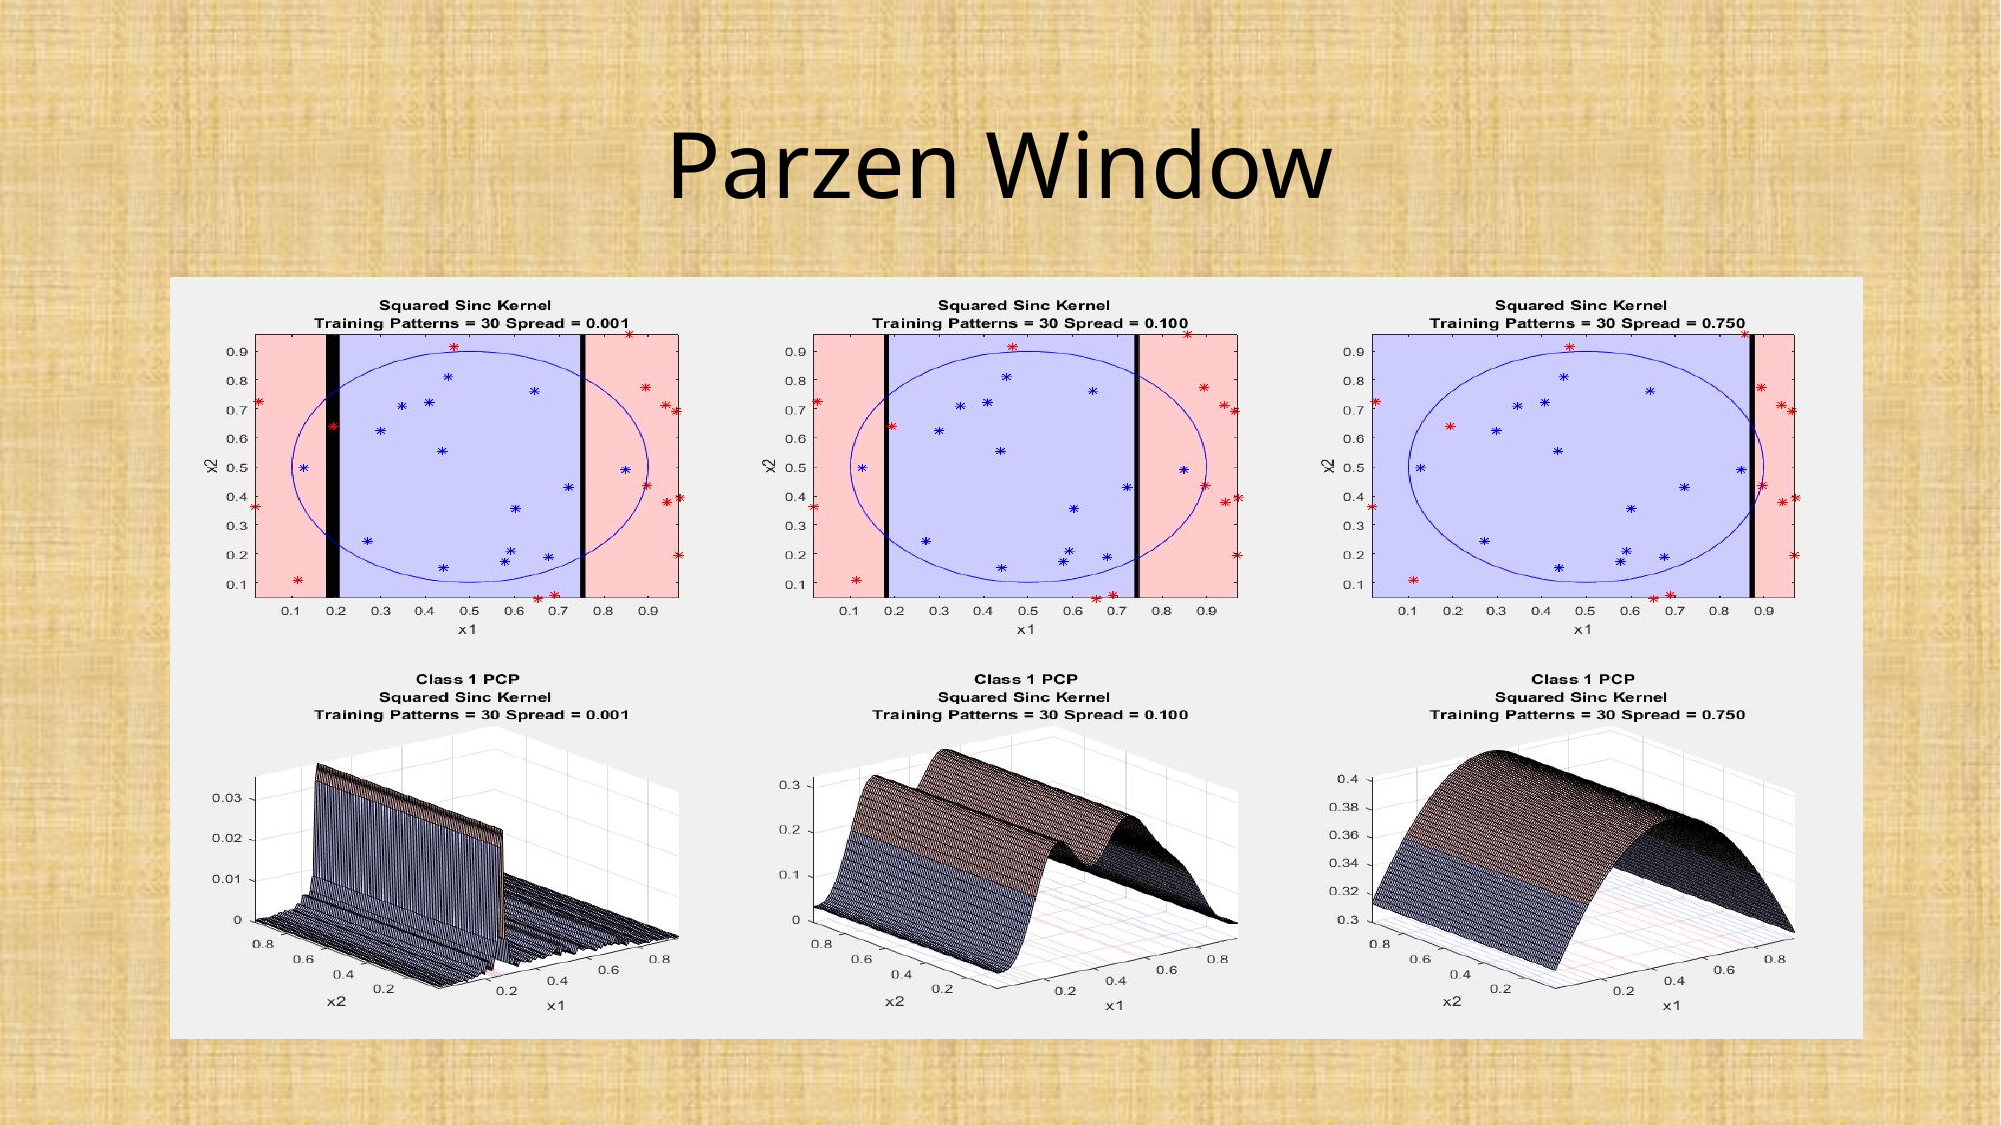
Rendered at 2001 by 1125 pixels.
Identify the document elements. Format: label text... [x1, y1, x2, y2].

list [170, 277, 1863, 1039]
picture [0, 0, 2001, 1125]
title Parzen Window [137, 59, 1863, 278]
